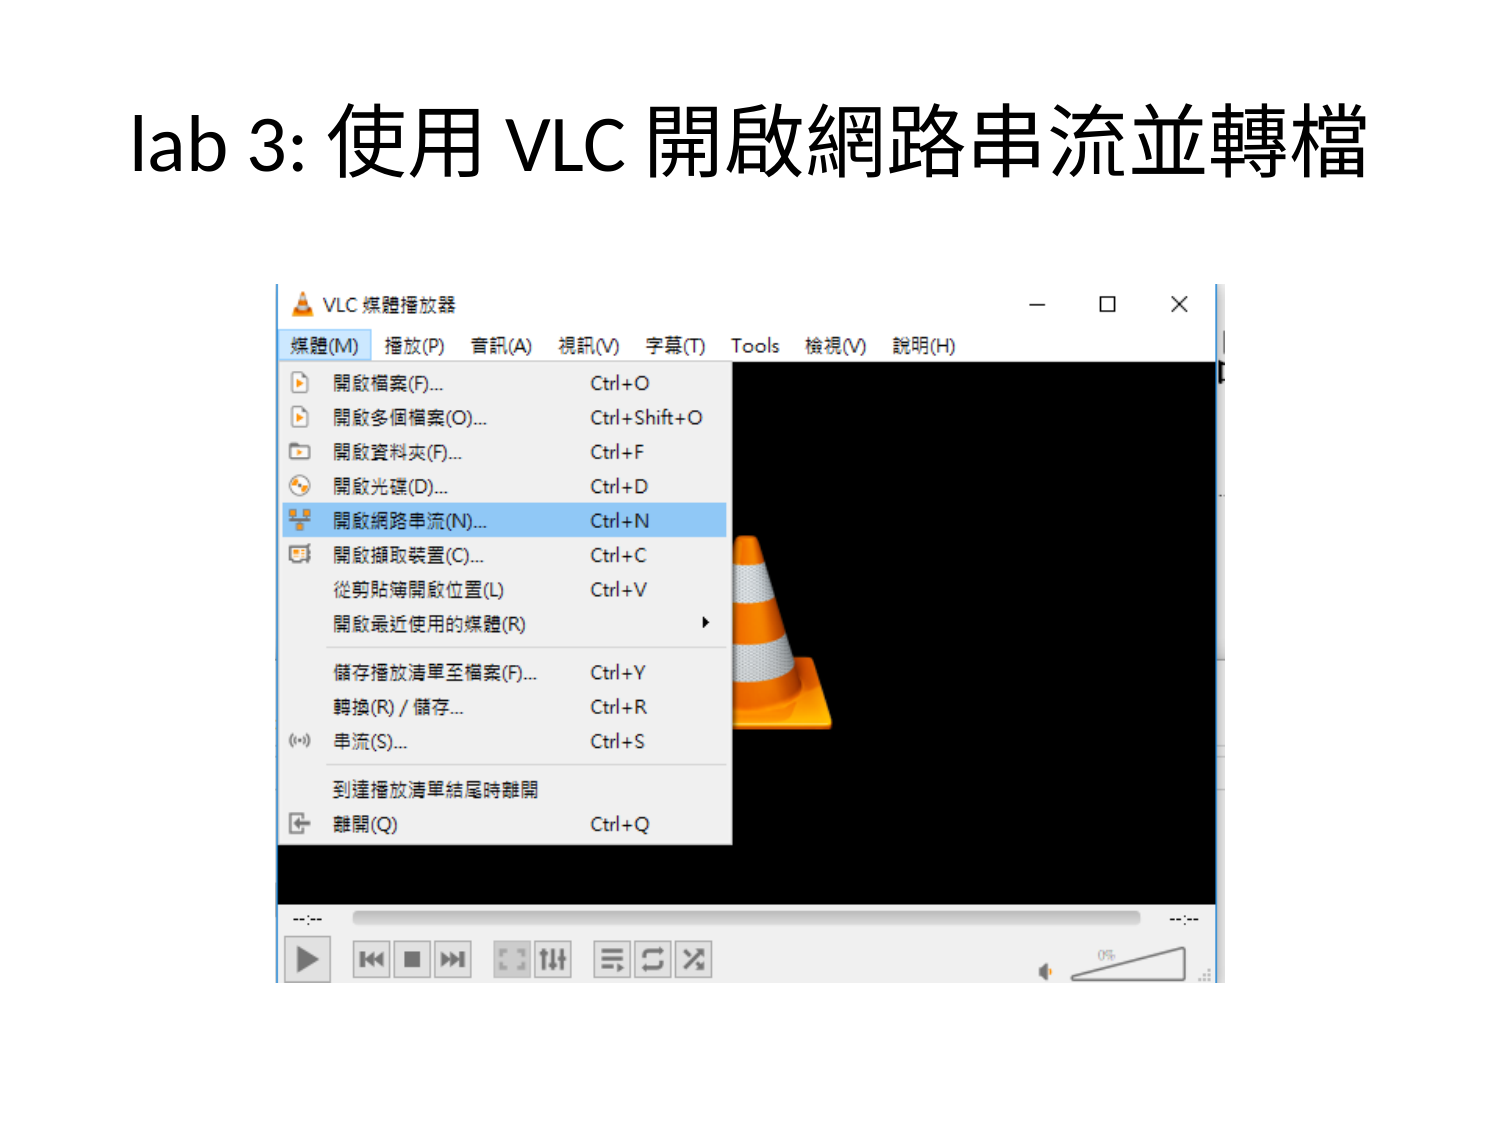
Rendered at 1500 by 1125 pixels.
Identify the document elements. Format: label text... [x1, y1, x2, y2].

title lab 3:使用VLC開啟網路串流並轉檔 [75, 45, 1425, 233]
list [274, 284, 1226, 984]
